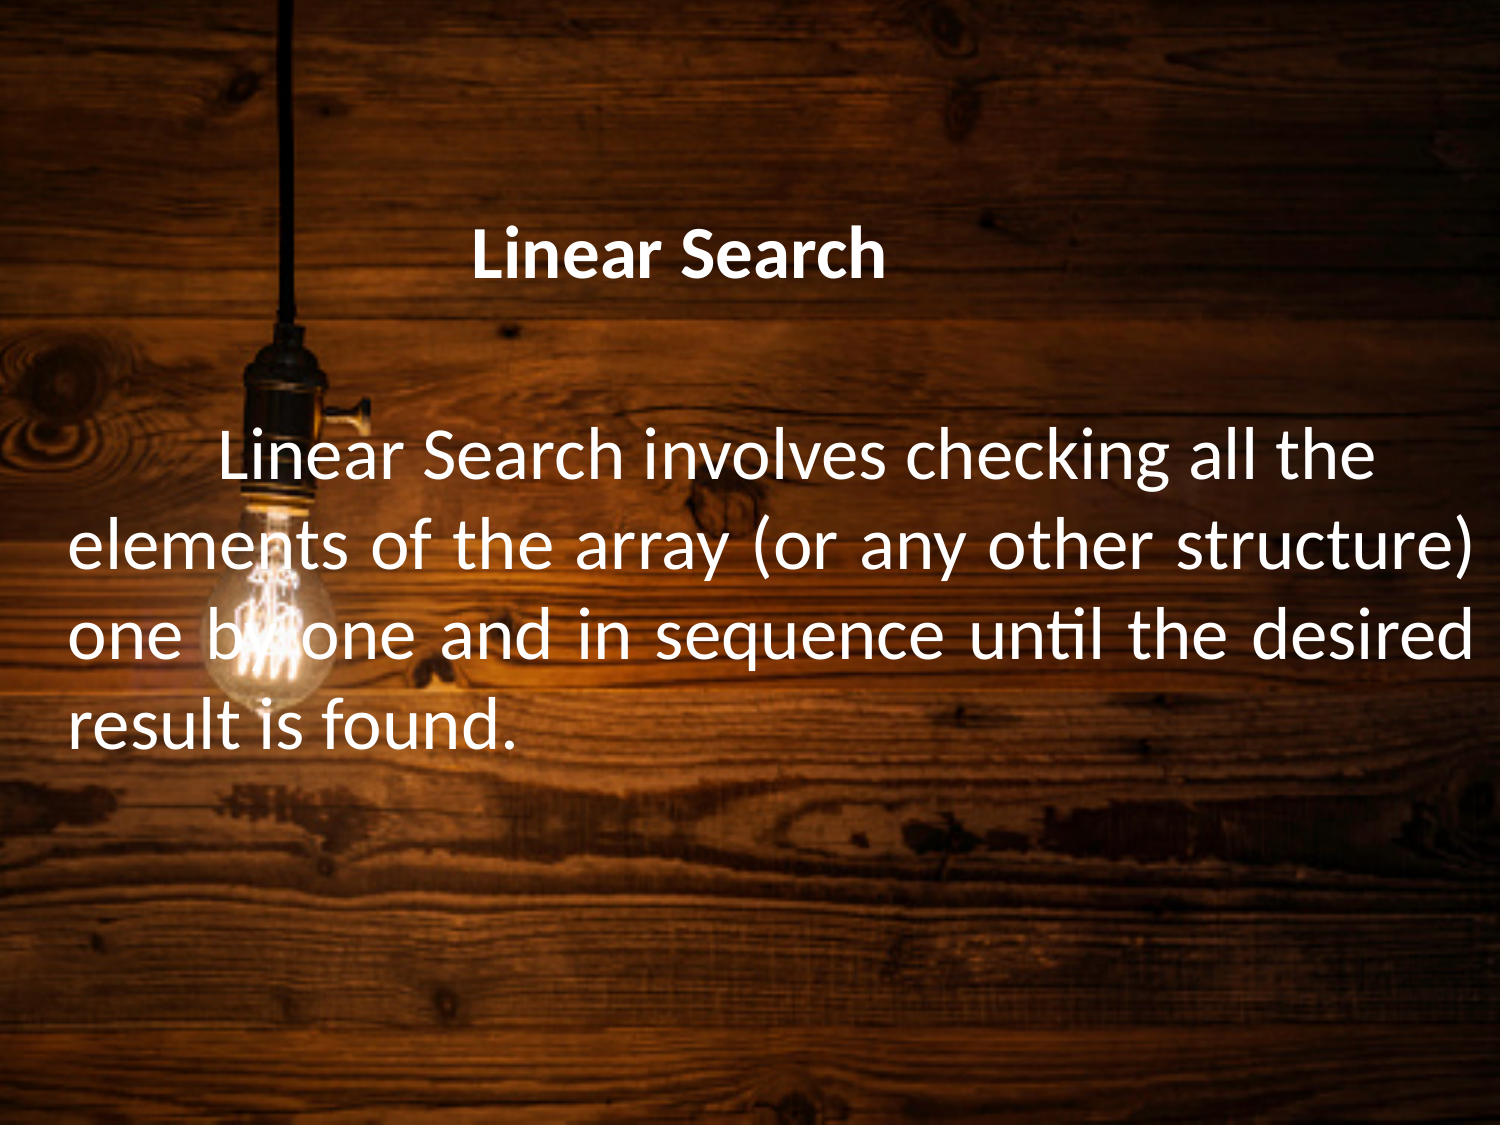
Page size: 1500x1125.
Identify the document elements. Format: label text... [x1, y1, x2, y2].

text_box Linear Search involves checking all the elements of the array (or any other structure) one by one and in sequence until the desired result is found. [53, 397, 1493, 772]
picture [0, 0, 1500, 1125]
text_box Linear Search [407, 196, 953, 301]
